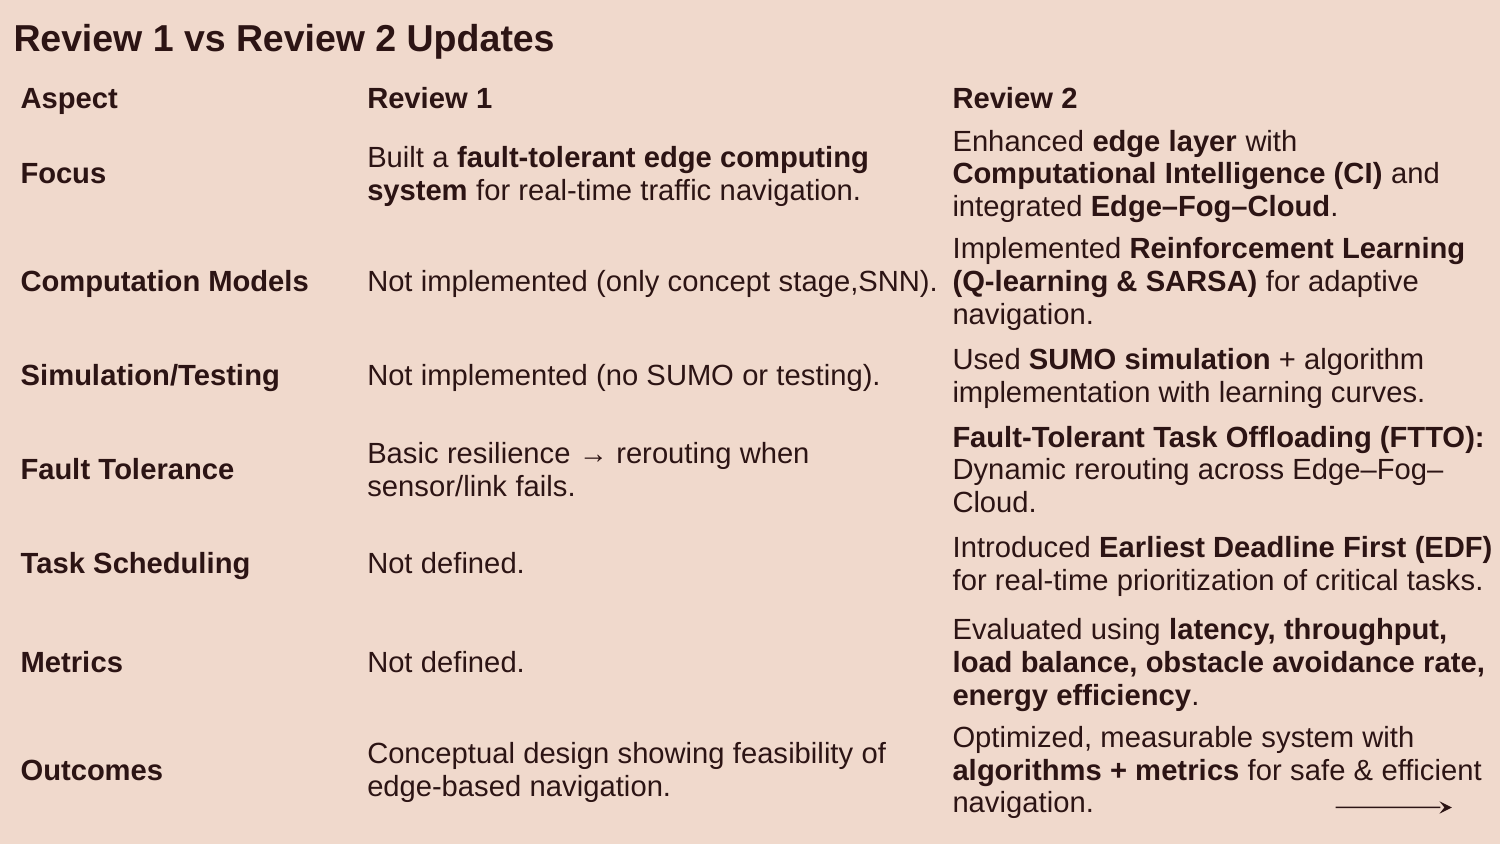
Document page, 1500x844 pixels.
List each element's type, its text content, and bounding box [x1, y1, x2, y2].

table_cell Metrics [16, 606, 362, 718]
table_header Aspect [16, 80, 362, 118]
table_cell Not defined. [362, 606, 948, 718]
text_box Review 1 vs Review 2 Updates [0, 6, 750, 67]
table_cell Focus [16, 118, 362, 230]
table_cell Fault-Tolerant Task Offloading (FTTO): Dynamic rerouting across Edge–Fog–Cloud. [948, 418, 1500, 521]
table_cell Optimized, measurable system with algorithms + metrics for safe & efficient navigation. [948, 718, 1500, 822]
table_header Review 2 [948, 80, 1500, 118]
table_cell Enhanced edge layer with Computational Intelligence (CI) and integrated Edge–Fog–Cloud. [948, 118, 1500, 230]
table_cell Task Scheduling [16, 521, 362, 606]
table_cell Implemented Reinforcement Learning (Q-learning & SARSA) for adaptive navigation. [948, 230, 1500, 333]
table_cell Not implemented (no SUMO or testing). [362, 333, 948, 418]
table_cell Computation Models [16, 230, 362, 333]
table_cell Conceptual design showing feasibility of edge-based navigation. [362, 718, 948, 822]
table_cell Basic resilience → rerouting when sensor/link fails. [362, 418, 948, 521]
table_cell Introduced Earliest Deadline First (EDF) for real-time prioritization of critical tasks. [948, 521, 1500, 606]
table_cell Evaluated using latency, throughput, load balance, obstacle avoidance rate, energy efficiency. [948, 606, 1500, 718]
table_cell Not defined. [362, 521, 948, 606]
table_header Review 1 [362, 80, 948, 118]
table_cell Not implemented (only concept stage,SNN). [362, 230, 948, 333]
table_cell Simulation/Testing [16, 333, 362, 418]
table_cell Used SUMO simulation + algorithm implementation with learning curves. [948, 333, 1500, 418]
table_cell Built a fault-tolerant edge computing system for real-time traffic navigation. [362, 118, 948, 230]
table_cell Fault Tolerance [16, 418, 362, 521]
table_cell Outcomes [16, 718, 362, 822]
